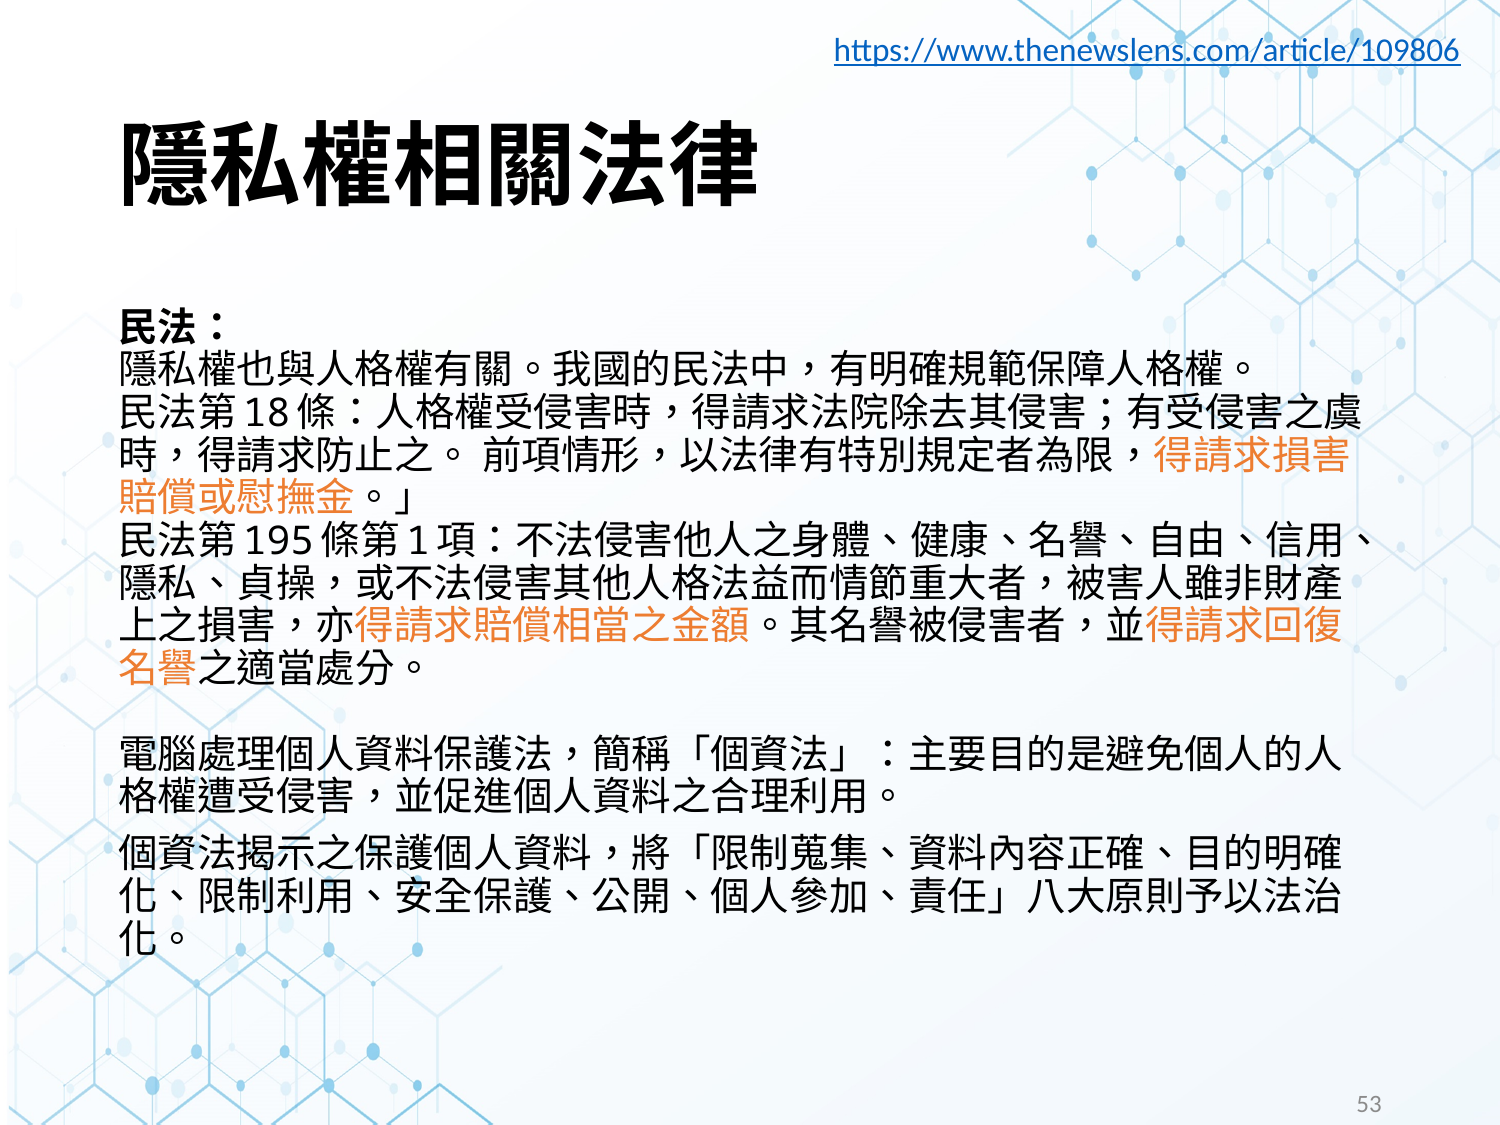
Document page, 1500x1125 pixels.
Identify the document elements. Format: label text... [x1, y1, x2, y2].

slide_number 53 [1059, 1072, 1397, 1125]
picture [0, 0, 1500, 1125]
title 隱私權相關法律 [103, 59, 1397, 278]
text_box https://www.thenewslens.com/article/109806 [819, 21, 1500, 76]
list 民法： 隱私權也與人格權有關。我國的民法中，有明確規範保障人格權。 民法第18條：人格權受侵害時，得請求法院除去其侵害；有受侵害之虞時，得請求防止之。 前項情形，以法律有特別規定者為限，得請求損害賠償或慰撫金。」 民法第195條第1項：不法侵害他人之身體、健康、名譽、自由、信用、隱私、貞操，或不法侵害其他人格法益而情節重大者，被害人雖非財產上之損害，亦得請求賠償相當之金額。其名譽被侵害者，並得請求回復名譽之適當處分。 電腦處理個人資料保護法，簡稱「個資法」：主要目的是避免個人的人格權遭受侵害，並促進個人資料之合理利用。 個資法揭示之保護個人資料，將「限制蒐集、資料內容正確、目的明確化、限制利用、安全保護、公開、個人參加、責任」八大原則予以法治化。 [103, 299, 1397, 1014]
